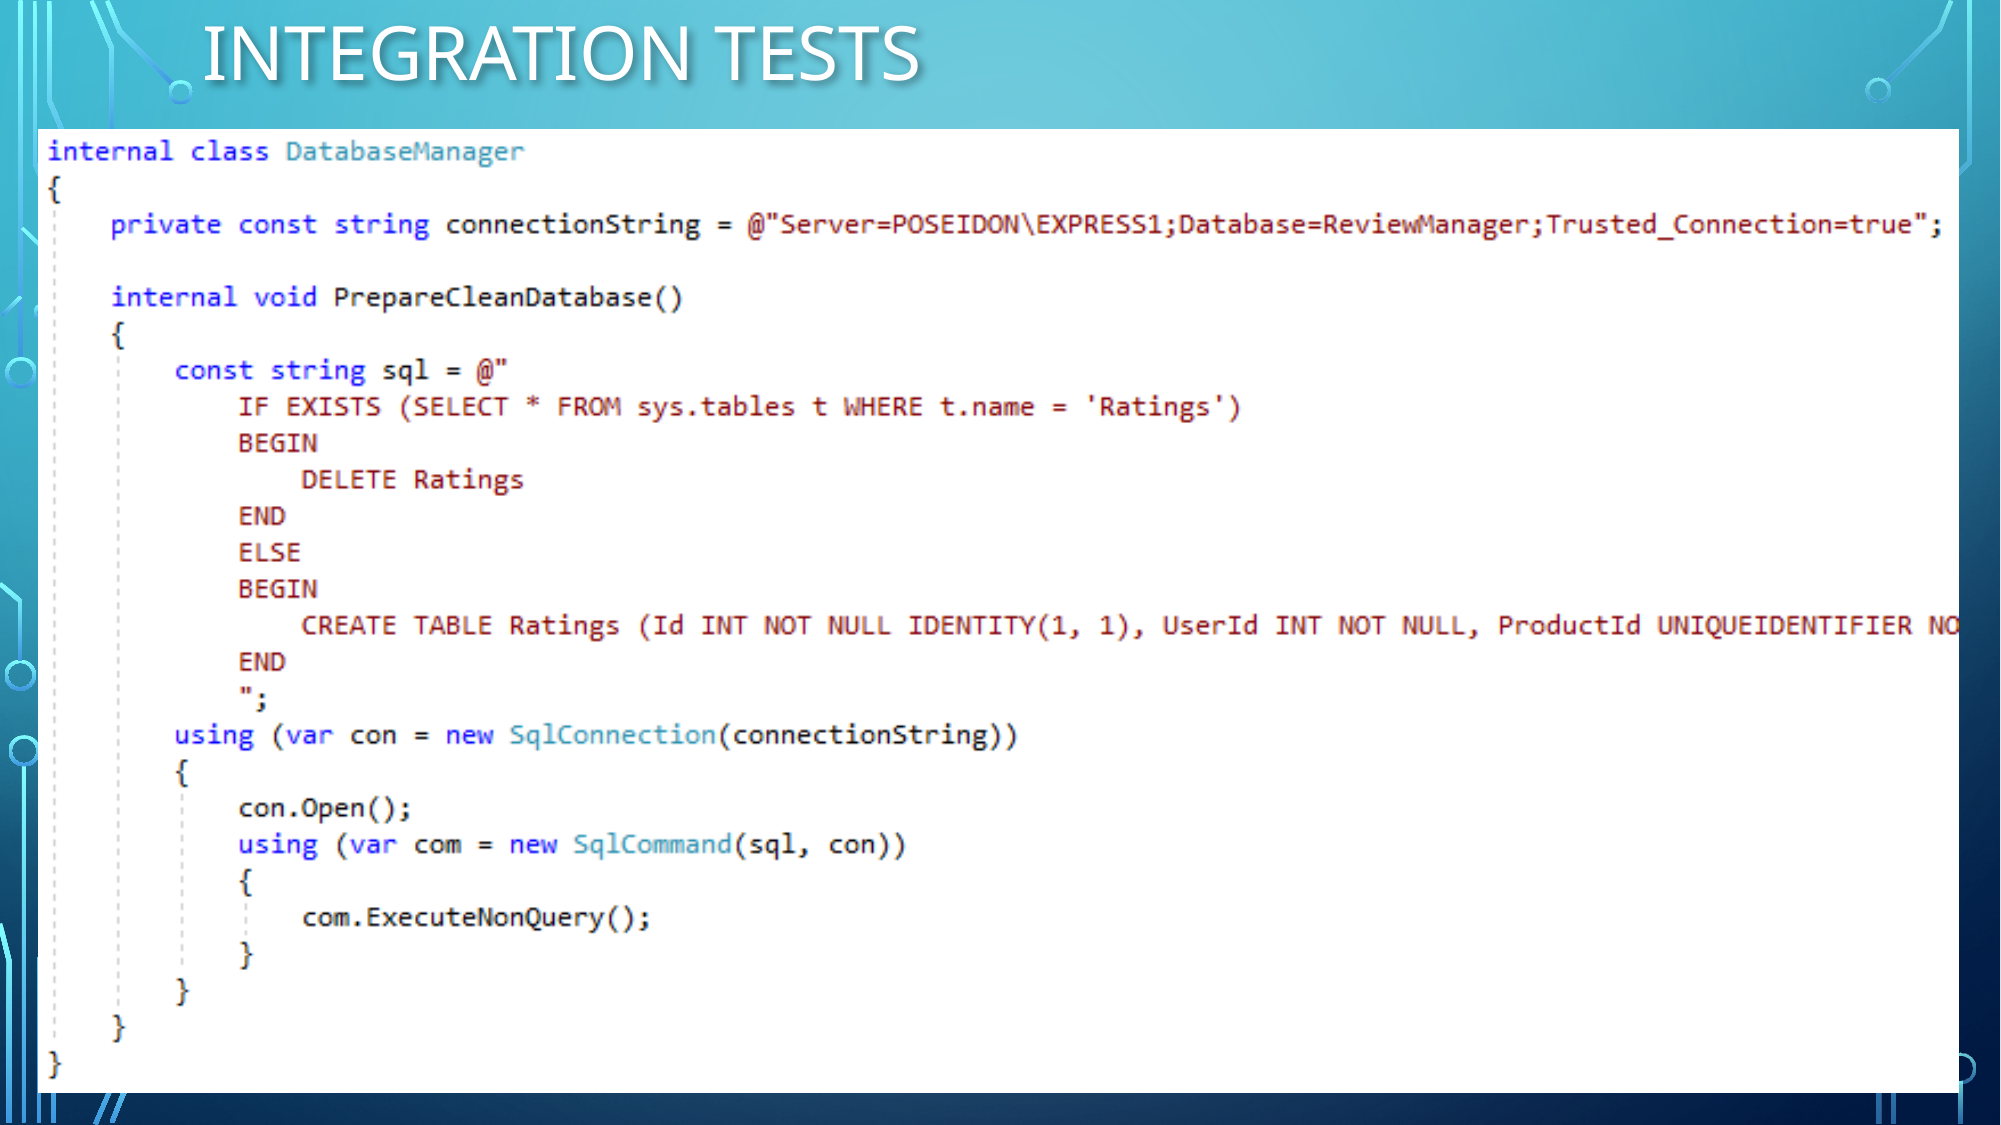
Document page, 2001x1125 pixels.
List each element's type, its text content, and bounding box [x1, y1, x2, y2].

picture [38, 128, 1960, 1093]
title Integration Tests [187, 0, 1813, 112]
